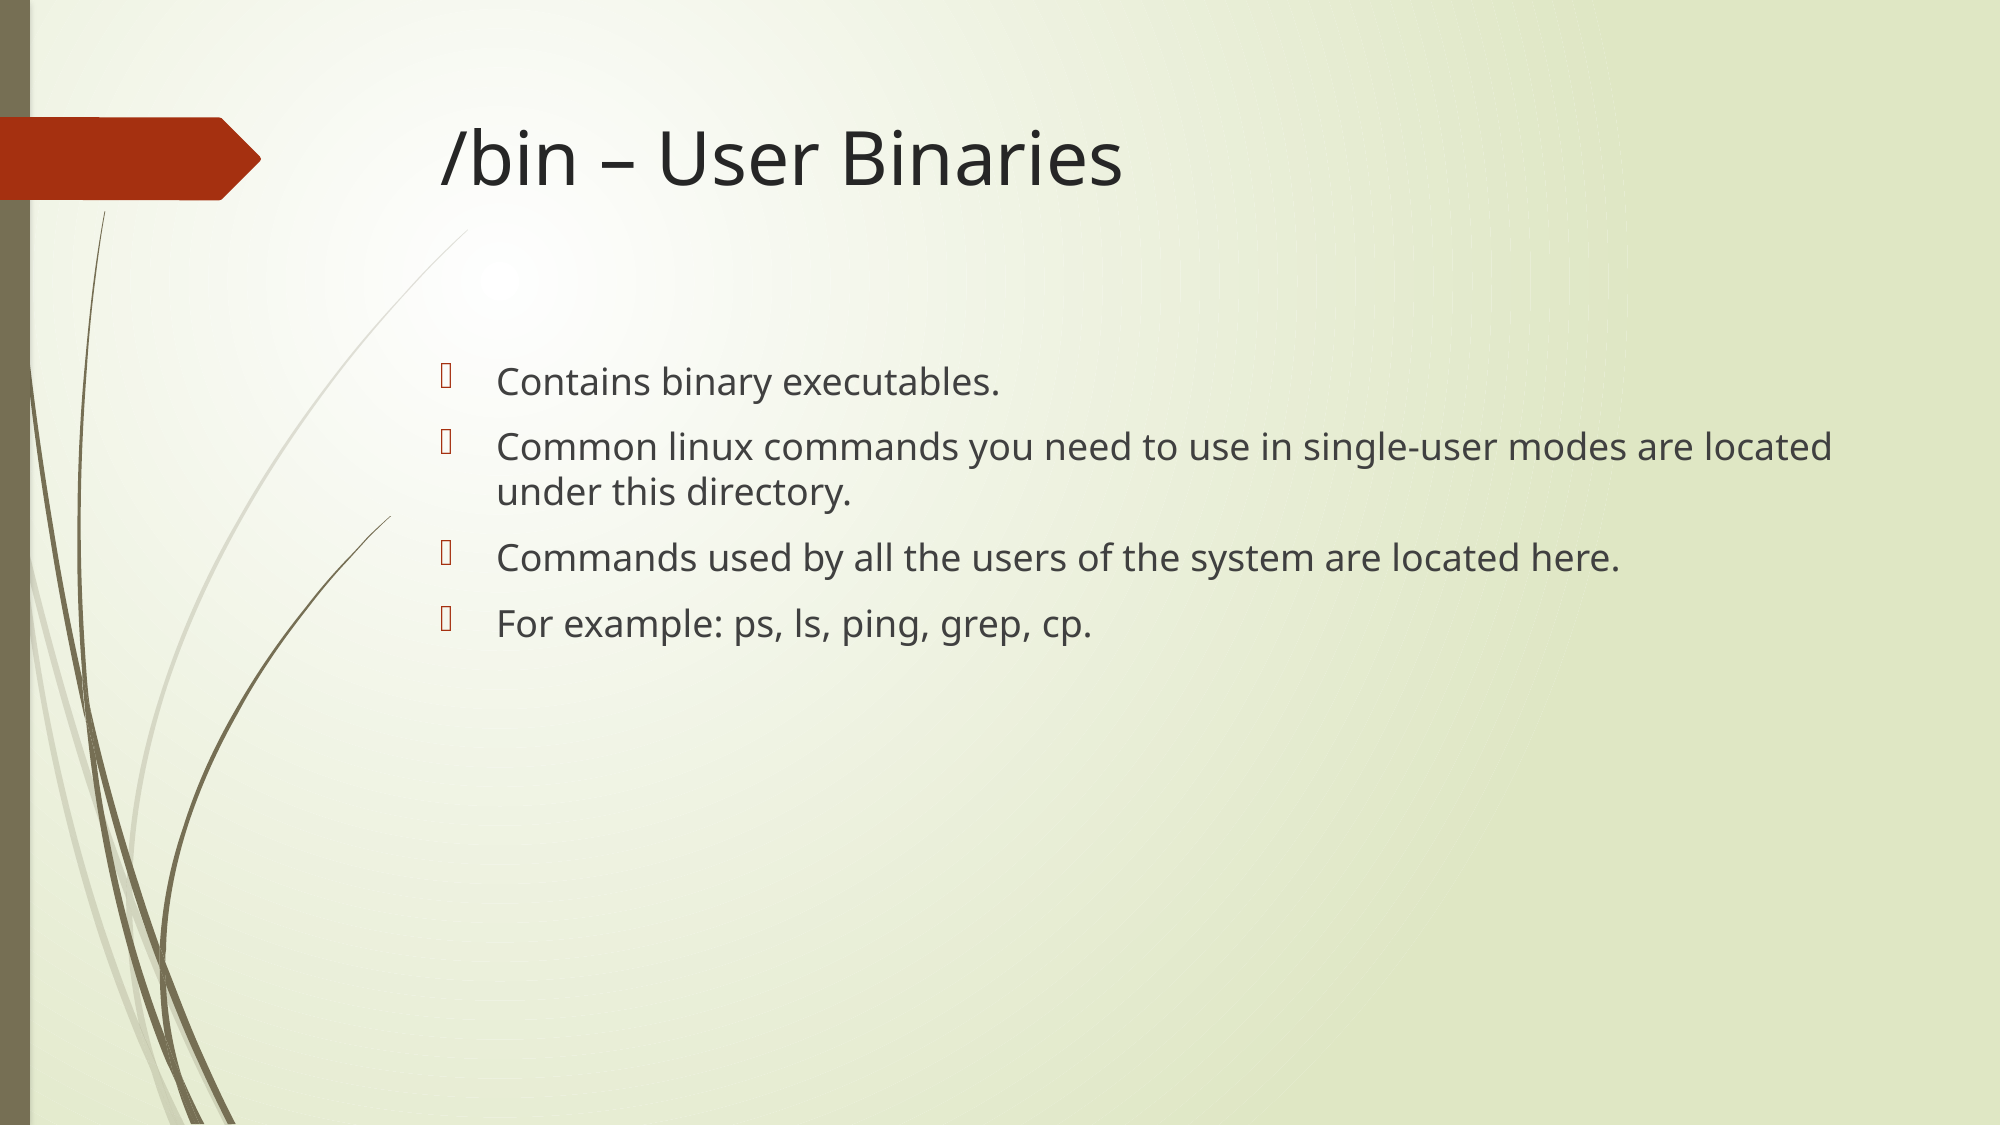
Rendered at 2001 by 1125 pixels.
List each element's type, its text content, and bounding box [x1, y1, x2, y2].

list Contains binary executables. Common linux commands you need to use in single-user modes are located under this directory. Commands used by all the users of the system are located here. For example: ps, ls, ping, grep, cp. [424, 350, 1888, 970]
title /bin – User Binaries [425, 102, 1888, 313]
